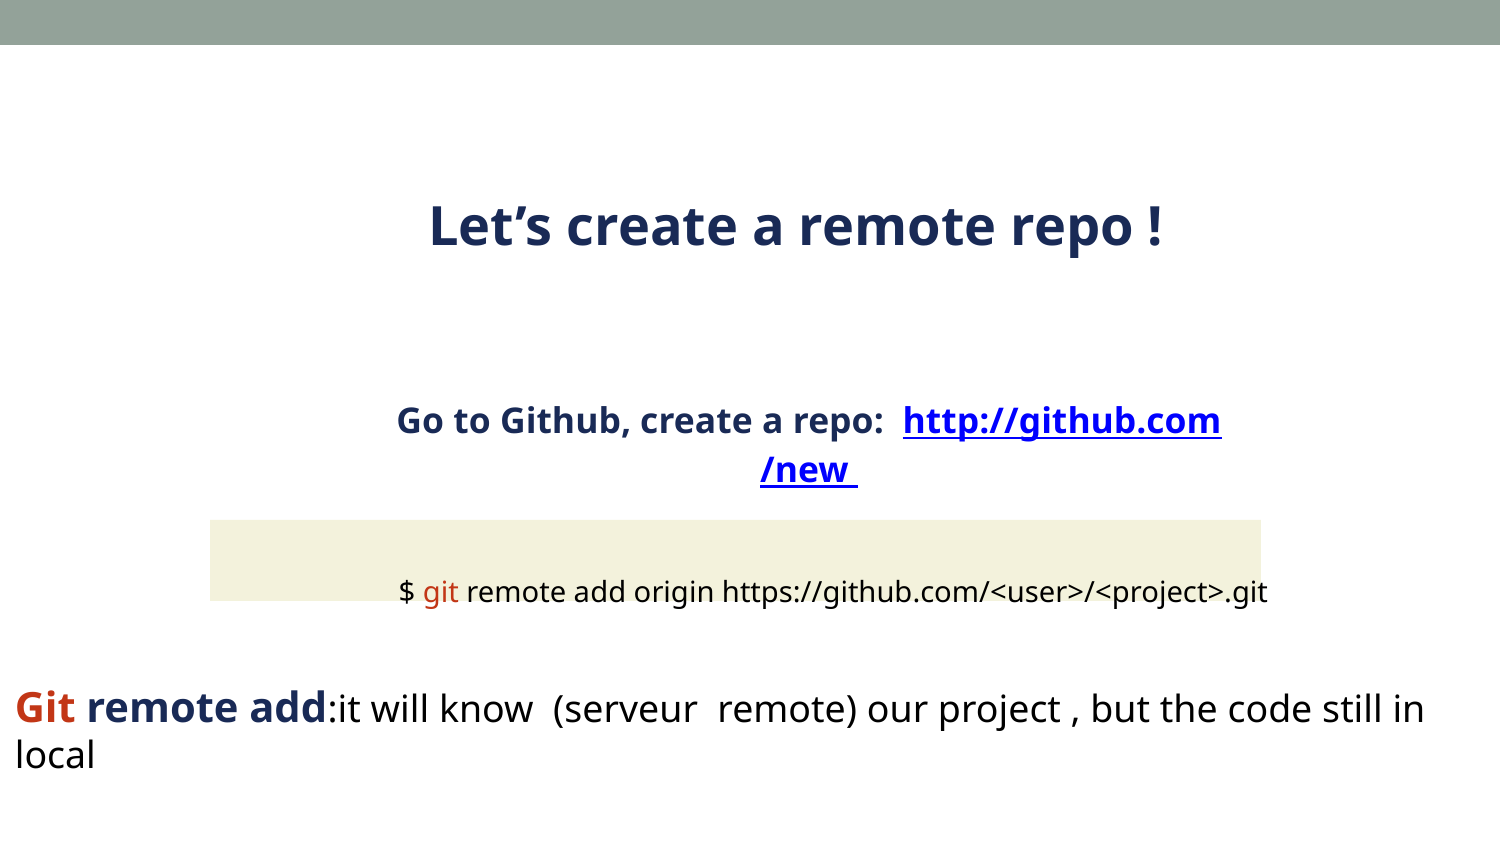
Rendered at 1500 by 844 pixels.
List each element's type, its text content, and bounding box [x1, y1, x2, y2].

text_box Let’s create a remote repo ! [413, 176, 1205, 286]
text_box Go to Github, create a repo: http://github.com/new [368, 383, 1251, 468]
text_box $ git remote add origin https://github.com/<user>/<project>.git [383, 522, 1395, 598]
text_box [210, 519, 1261, 601]
text_box Git remote add:it will know (serveur remote) our project , but the code still in local [0, 666, 1500, 787]
